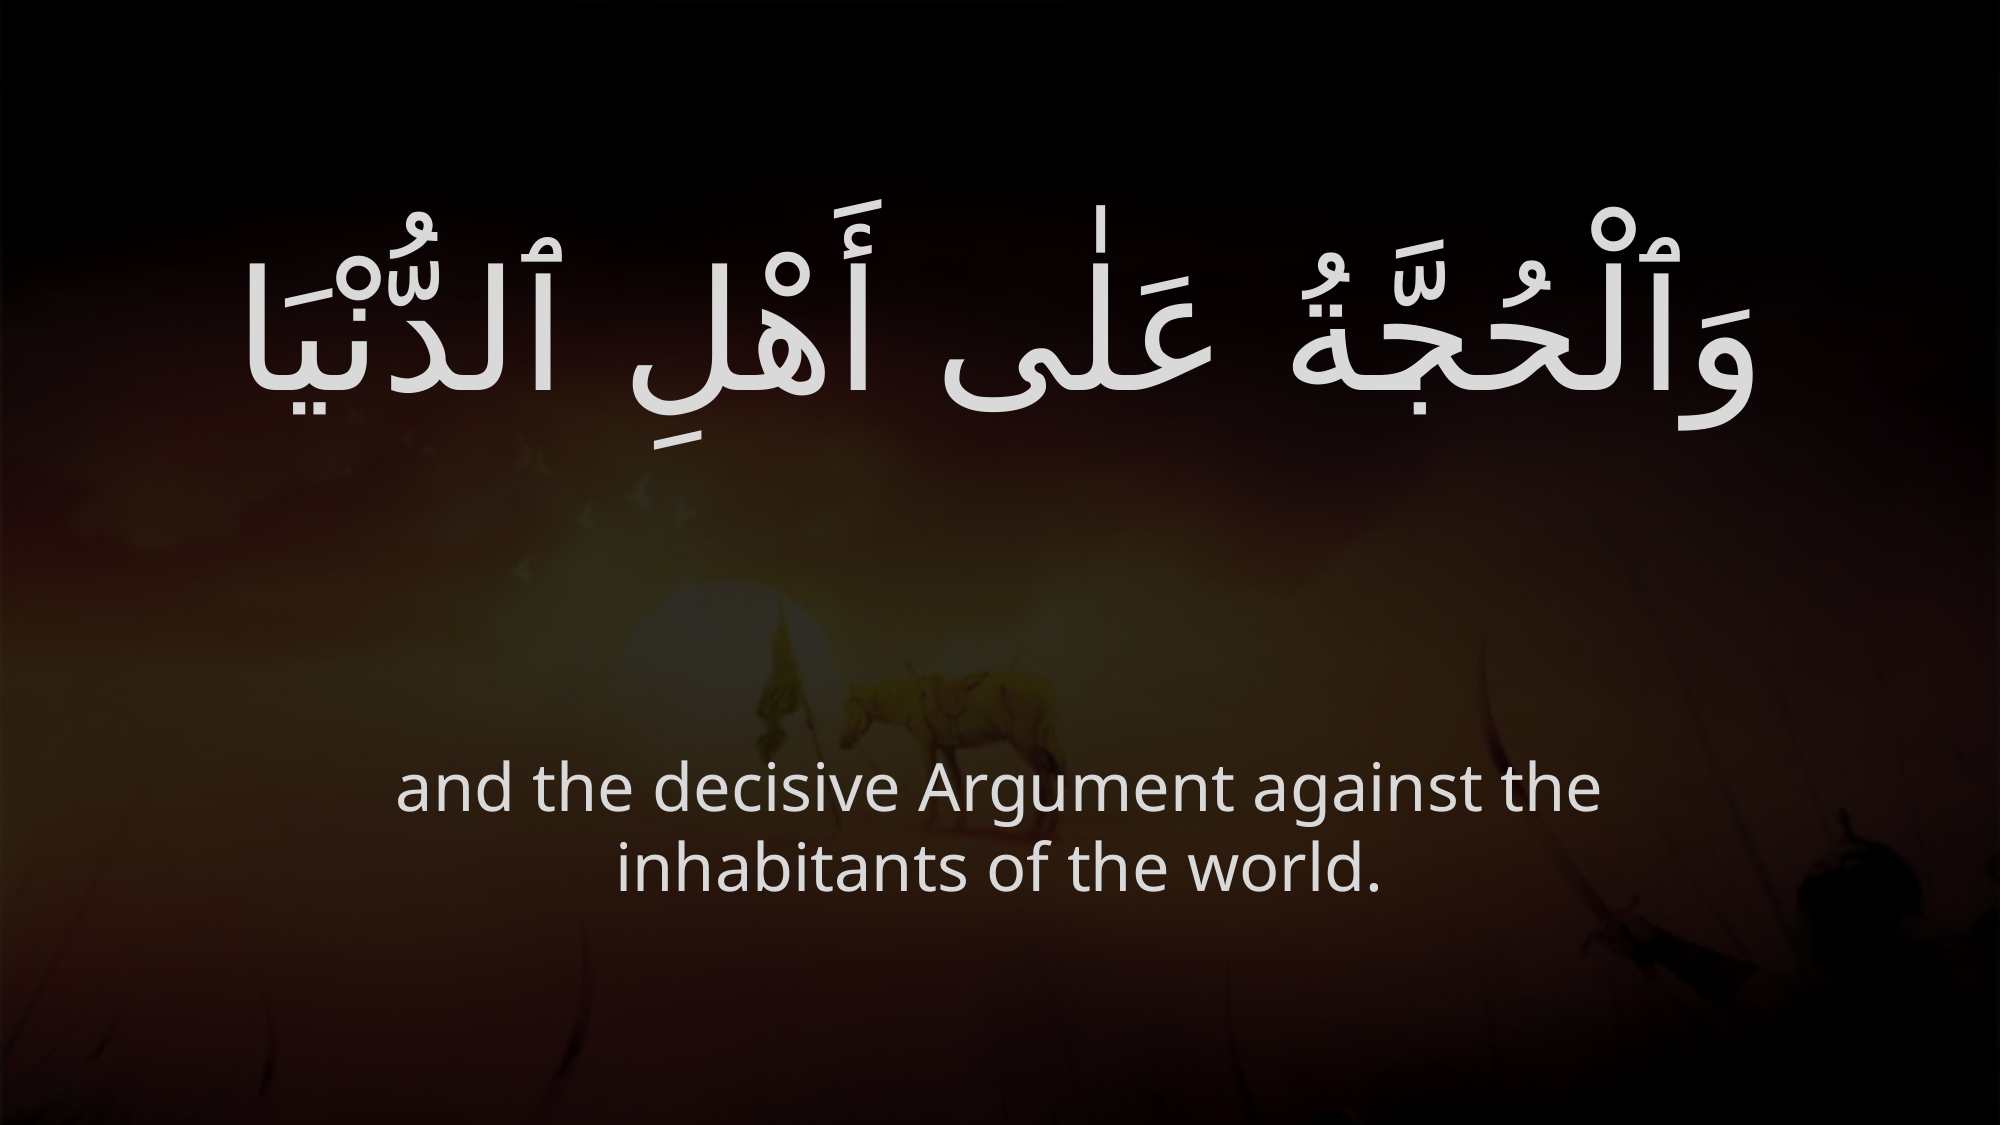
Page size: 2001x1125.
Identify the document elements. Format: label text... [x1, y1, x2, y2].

list and the decisive Argument against the inhabitants of the world. [356, 737, 1644, 1125]
title وَٱلْحُجَّةُ عَلٰى أَهْلِ ٱلدُّنْيَا [0, 156, 2000, 432]
